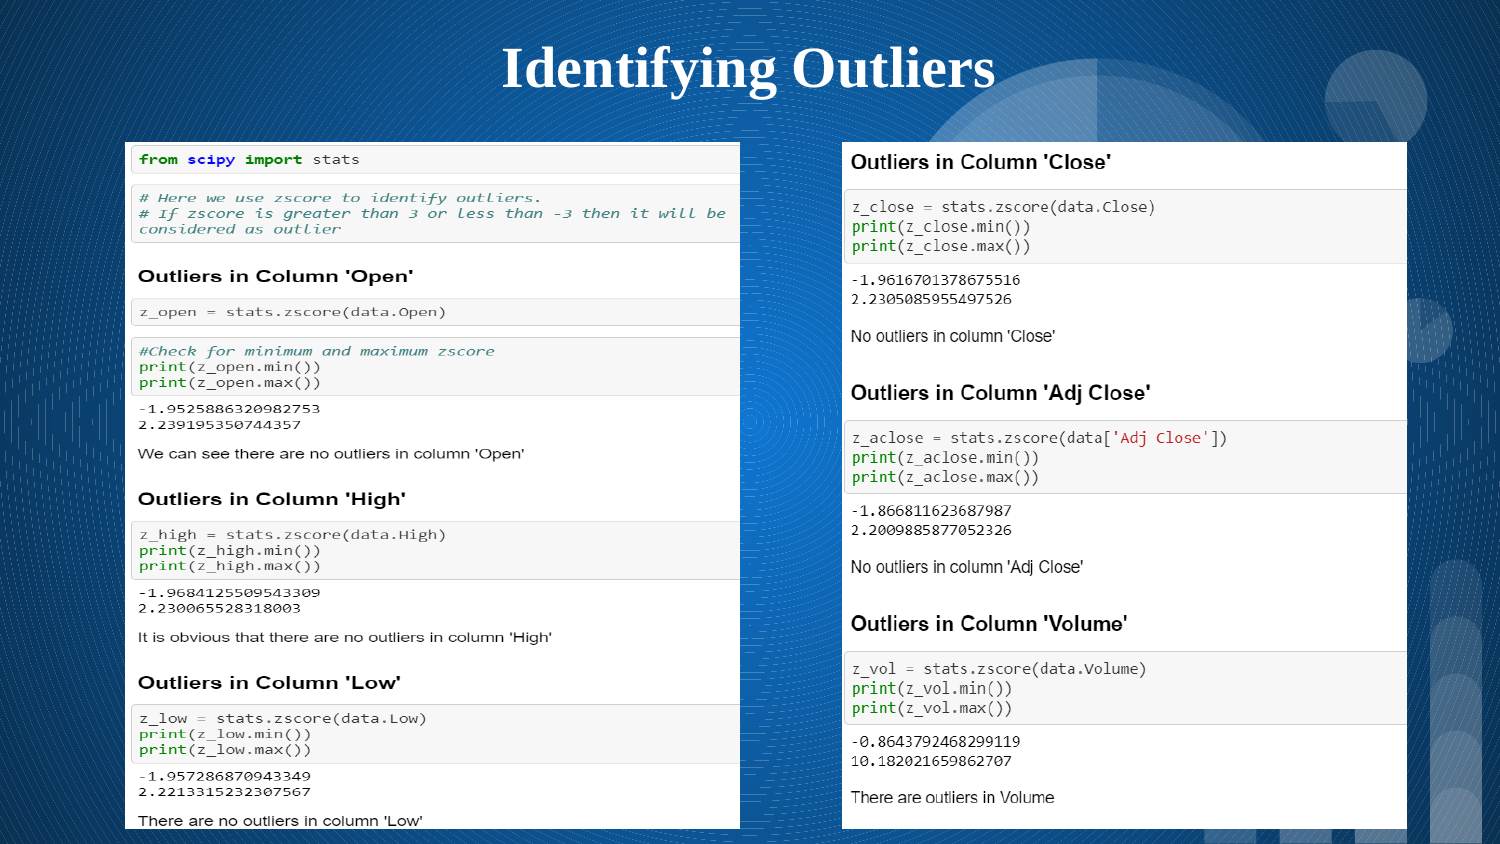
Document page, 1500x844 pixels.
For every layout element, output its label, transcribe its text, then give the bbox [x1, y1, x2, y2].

picture [125, 142, 741, 829]
picture [842, 142, 1407, 829]
text_box Identifying Outliers [486, 22, 1013, 108]
